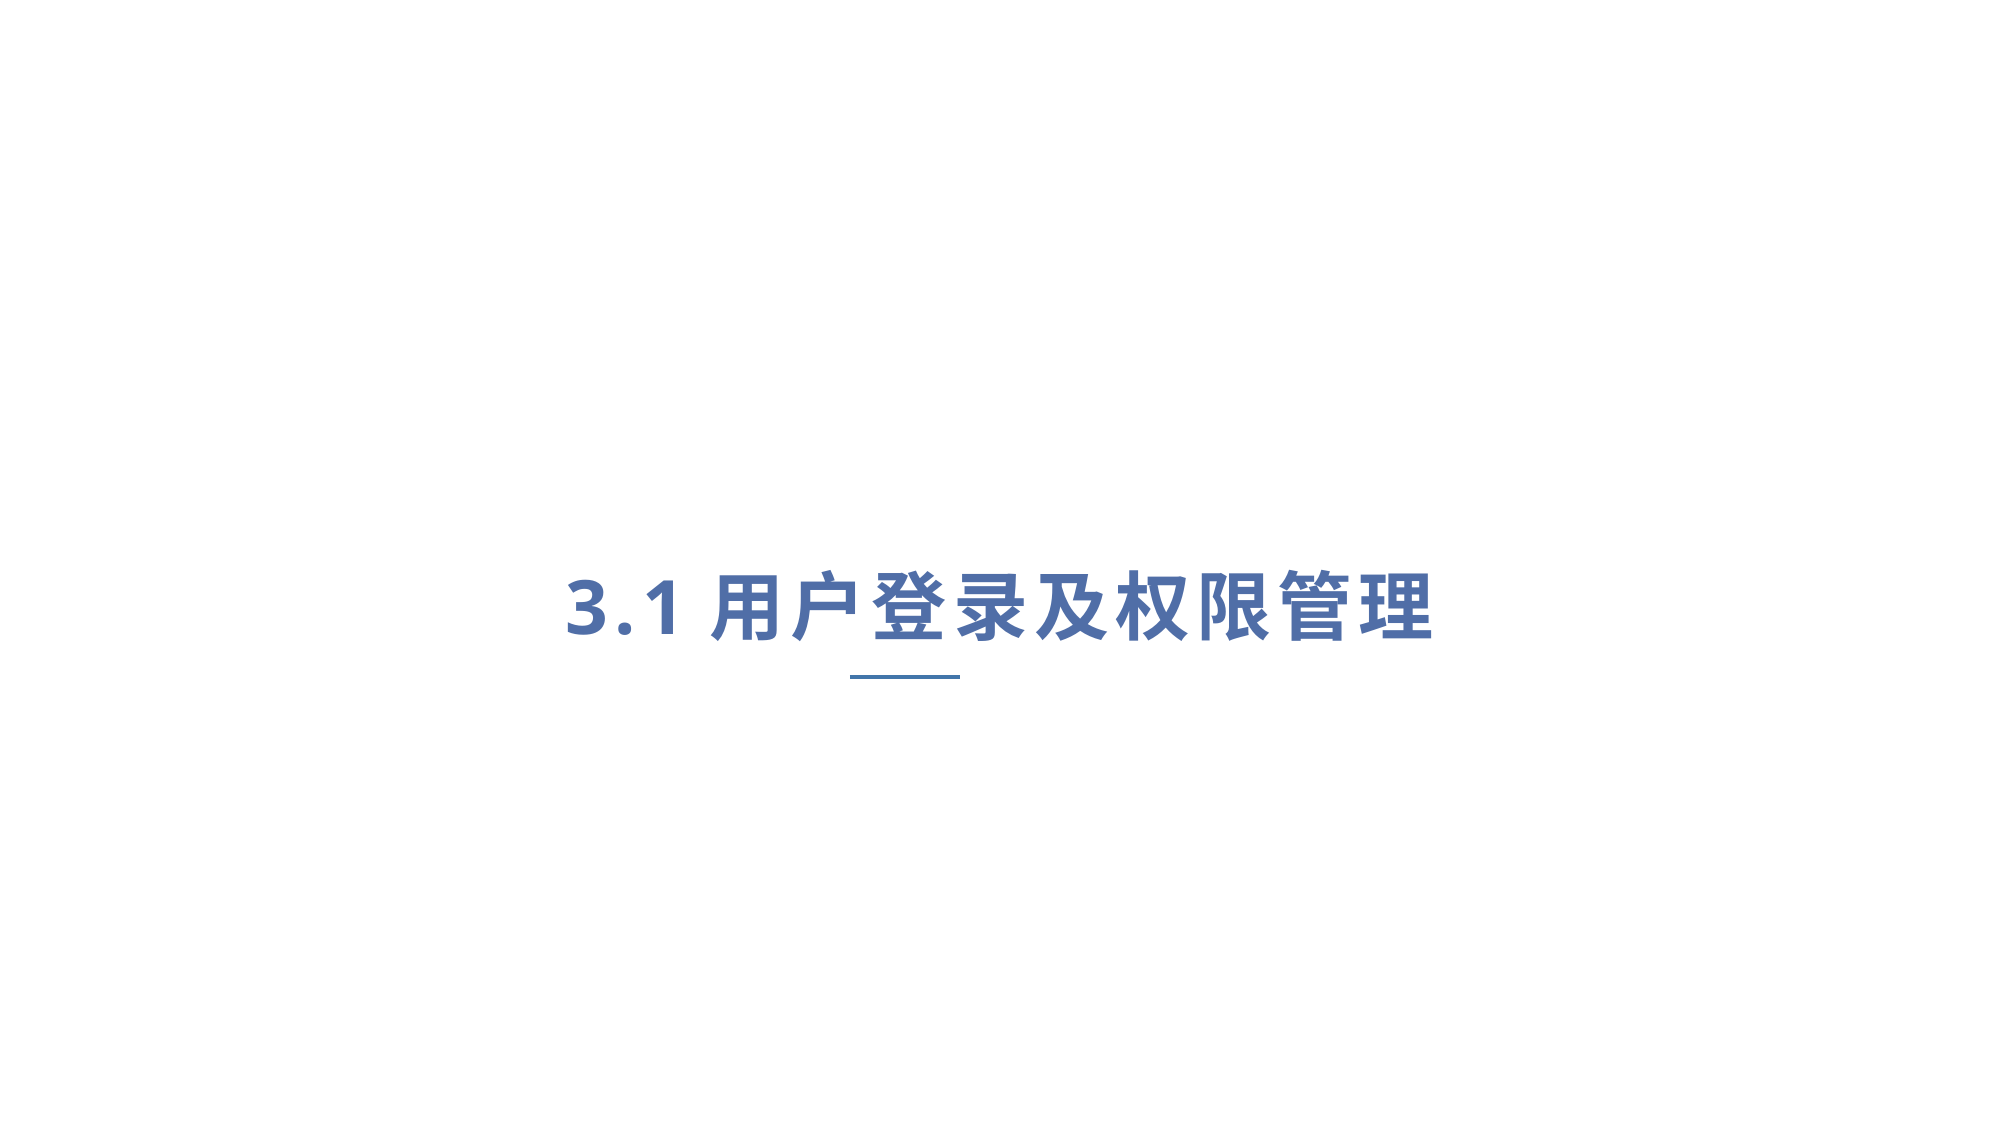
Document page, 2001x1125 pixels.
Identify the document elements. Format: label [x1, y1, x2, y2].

text_box [527, 559, 1473, 677]
